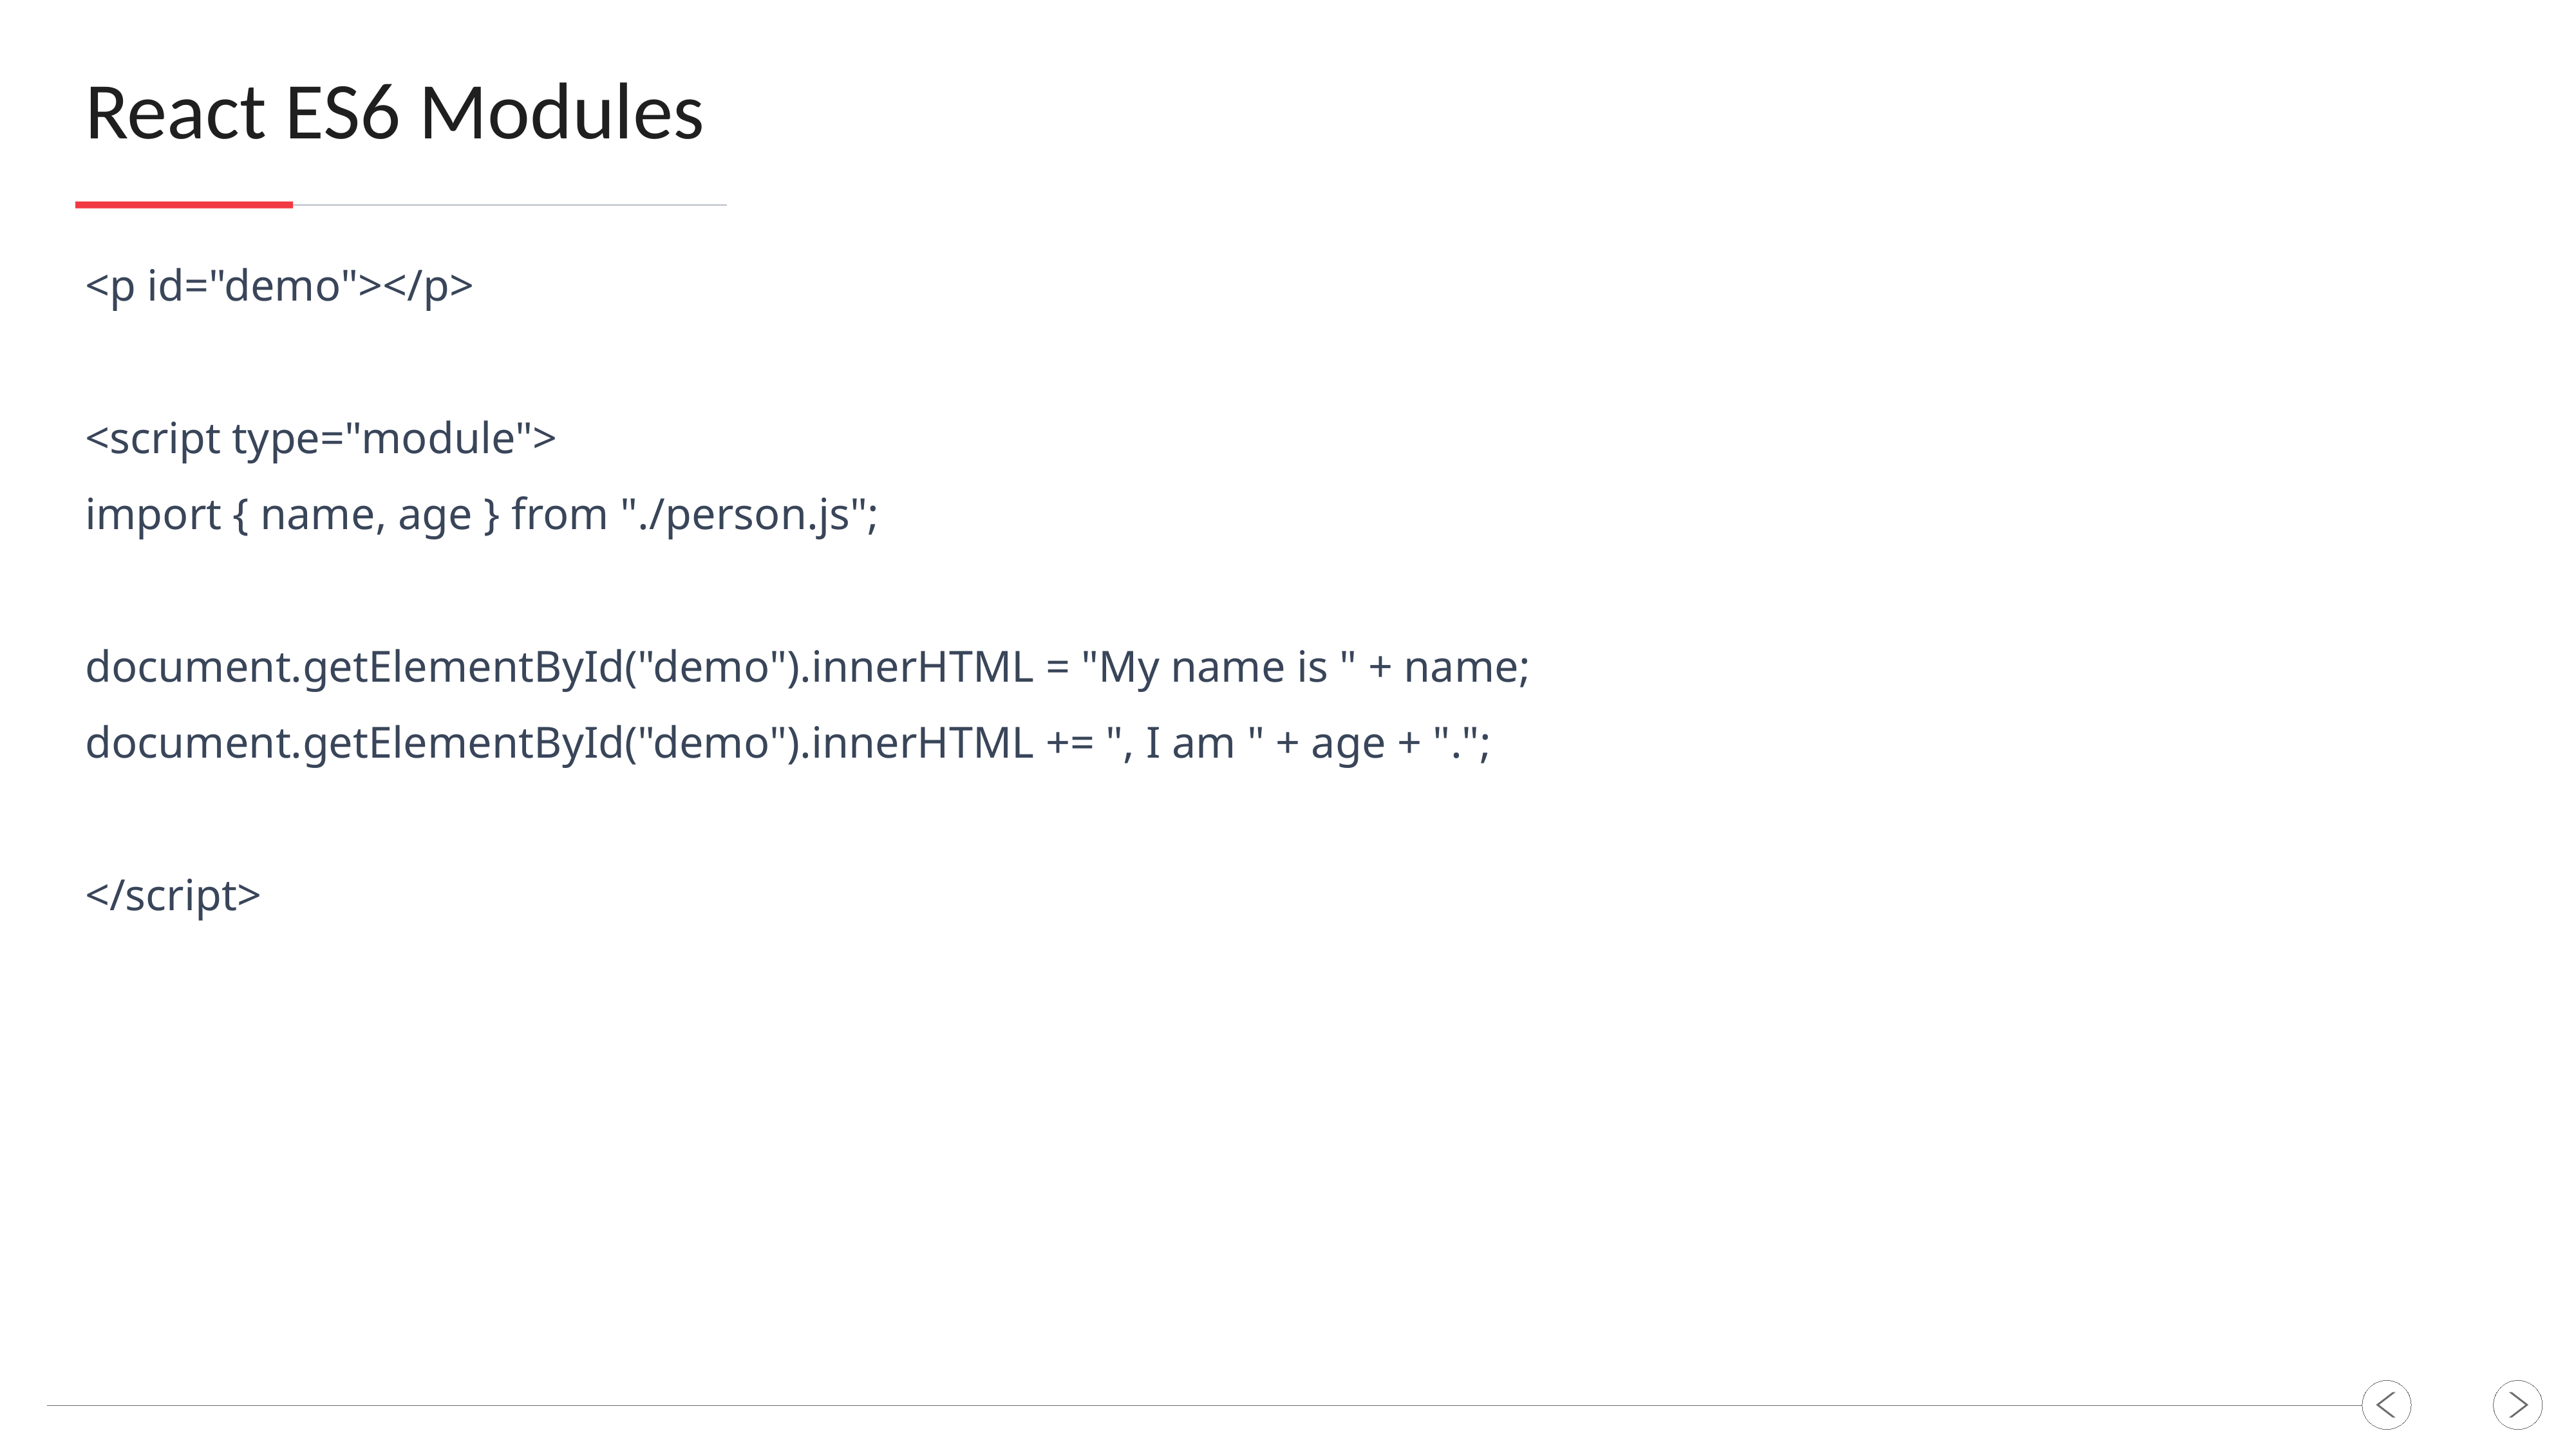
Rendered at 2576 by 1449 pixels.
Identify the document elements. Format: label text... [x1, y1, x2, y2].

list <p id="demo"></p> <script type="module"> import { name, age } from "./person.js"; document.getElementById("demo").innerHTML = "My name is " + name; document.getElementById("demo").innerHTML += ", I am " + age + "."; </script> [75, 253, 2329, 1304]
list React ES6 Modules [75, 56, 2496, 157]
